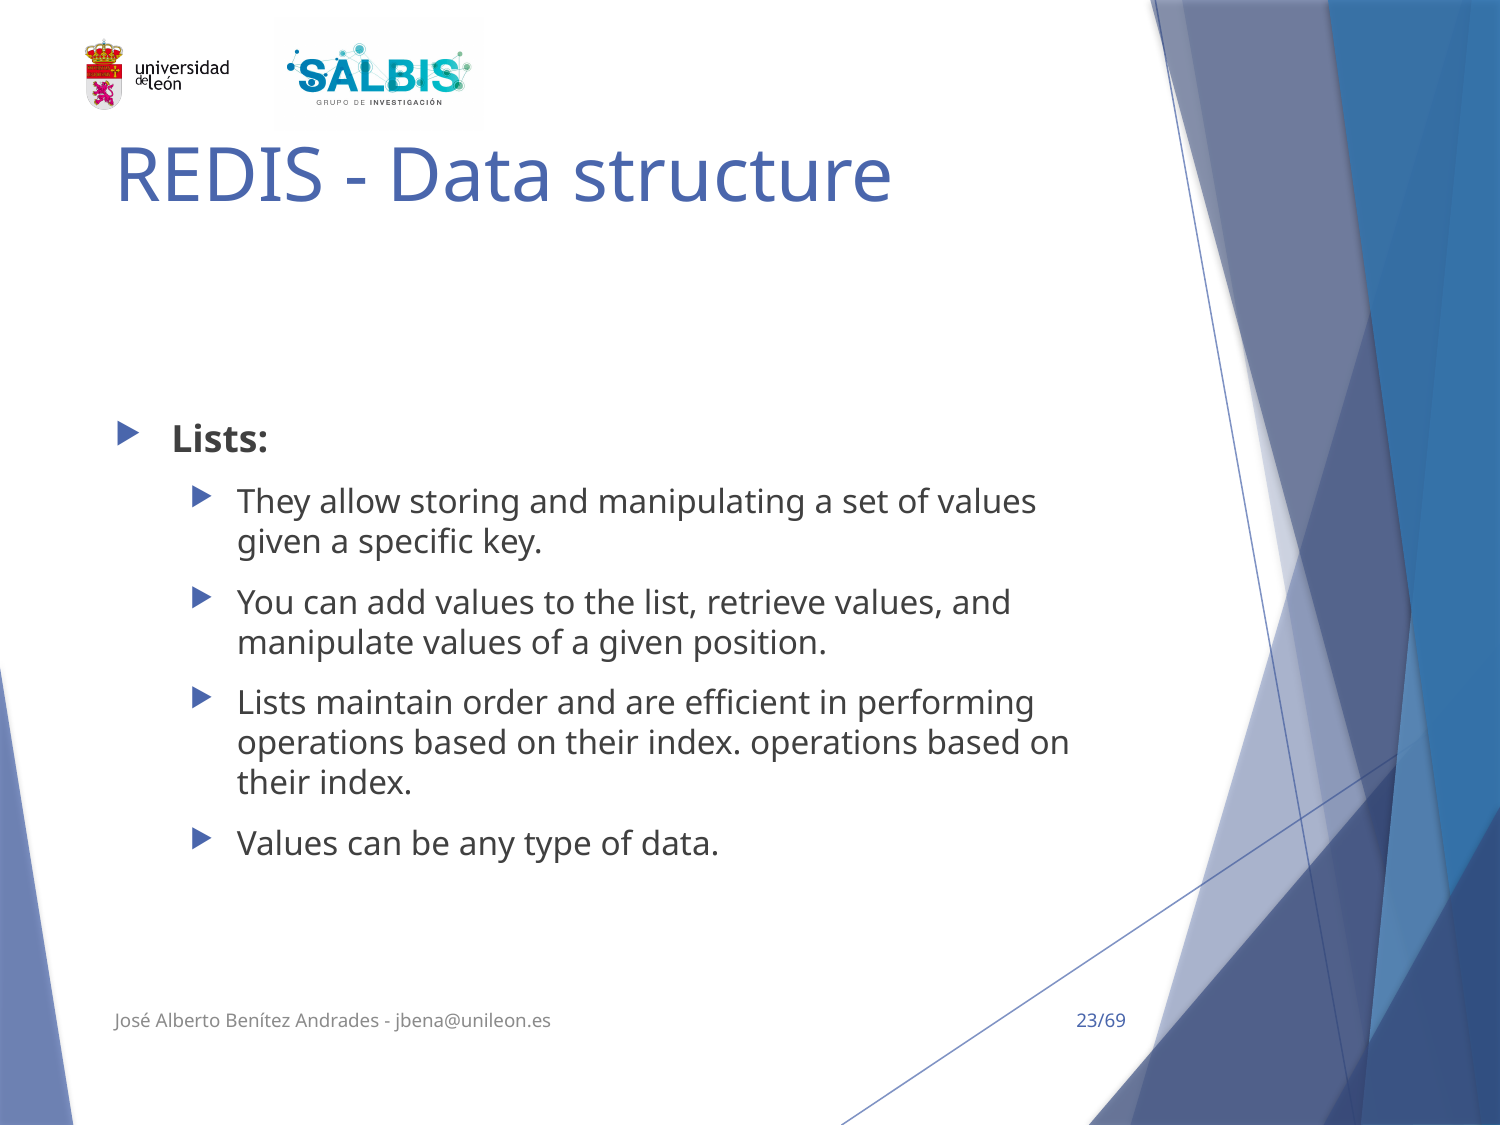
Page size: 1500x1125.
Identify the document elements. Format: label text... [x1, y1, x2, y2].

slide_number 23/69 [1057, 991, 1142, 1051]
title REDIS - Data structure [99, 118, 1142, 248]
picture [74, 29, 239, 119]
footer José Alberto Benítez Andrades - jbena@unileon.es [99, 991, 859, 1051]
list Lists: They allow storing and manipulating a set of values given a specific key. You can add values to the list, retrieve values, and manipulate values of a given position. Lists maintain order and are efficient in performing operations based on their index. operations based on their index. Values can be any type of data. [99, 407, 1142, 1025]
picture [273, 17, 484, 131]
